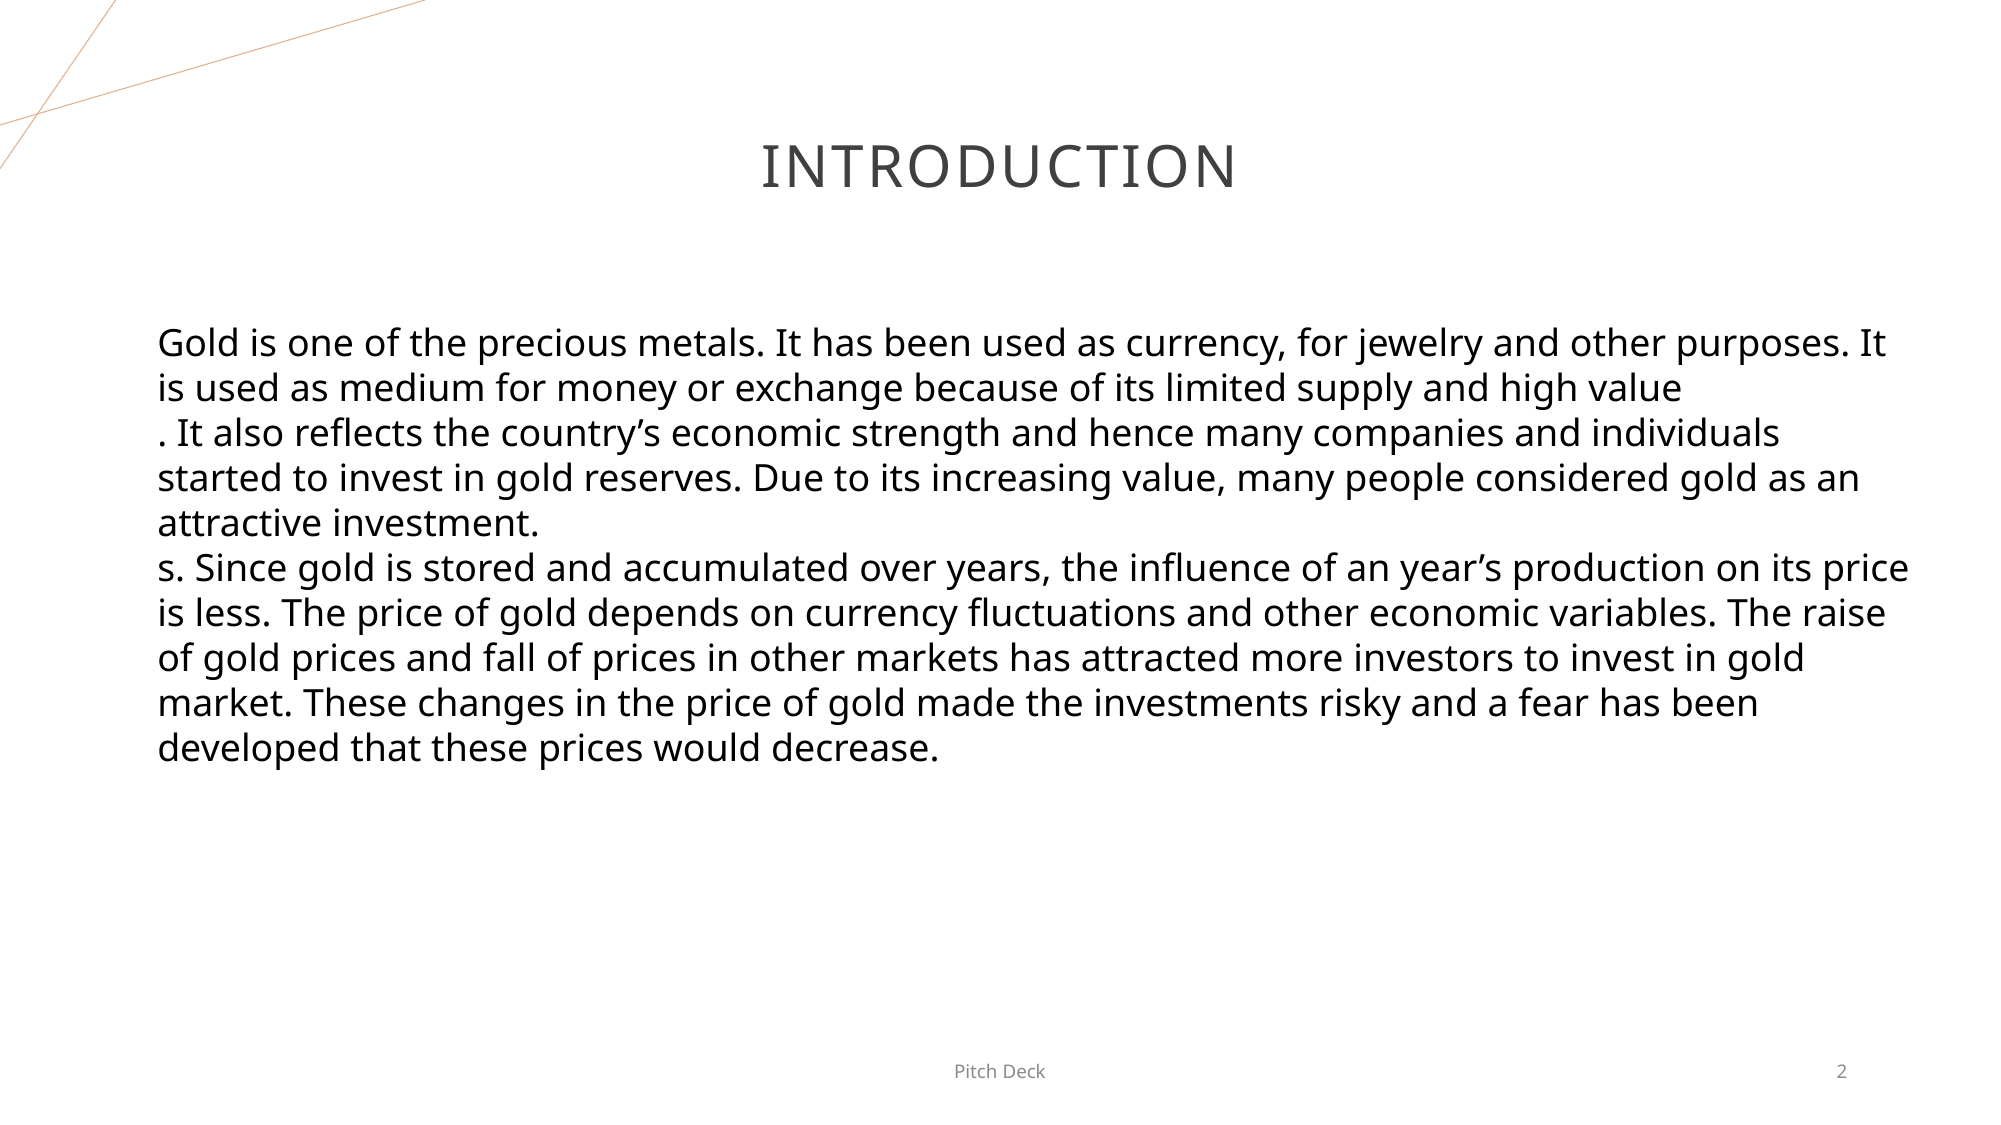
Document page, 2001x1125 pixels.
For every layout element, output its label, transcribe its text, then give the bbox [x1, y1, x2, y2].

title introduction [137, 59, 1863, 278]
slide_number 2 [1412, 1042, 1863, 1103]
text_box Gold is one of the precious metals. It has been used as currency, for jewelry and other purposes. It is used as medium for money or exchange because of its limited supply and high value . It also reflects the country’s economic strength and hence many companies and individuals started to invest in gold reserves. Due to its increasing value, many people considered gold as an attractive investment. s. Since gold is stored and accumulated over years, the influence of an year’s production on its price is less. The price of gold depends on currency fluctuations and other economic variables. The raise of gold prices and fall of prices in other markets has attracted more investors to invest in gold market. These changes in the price of gold made the investments risky and a fear has been developed that these prices would decrease. [142, 310, 1928, 821]
footer Pitch Deck [662, 1042, 1338, 1103]
